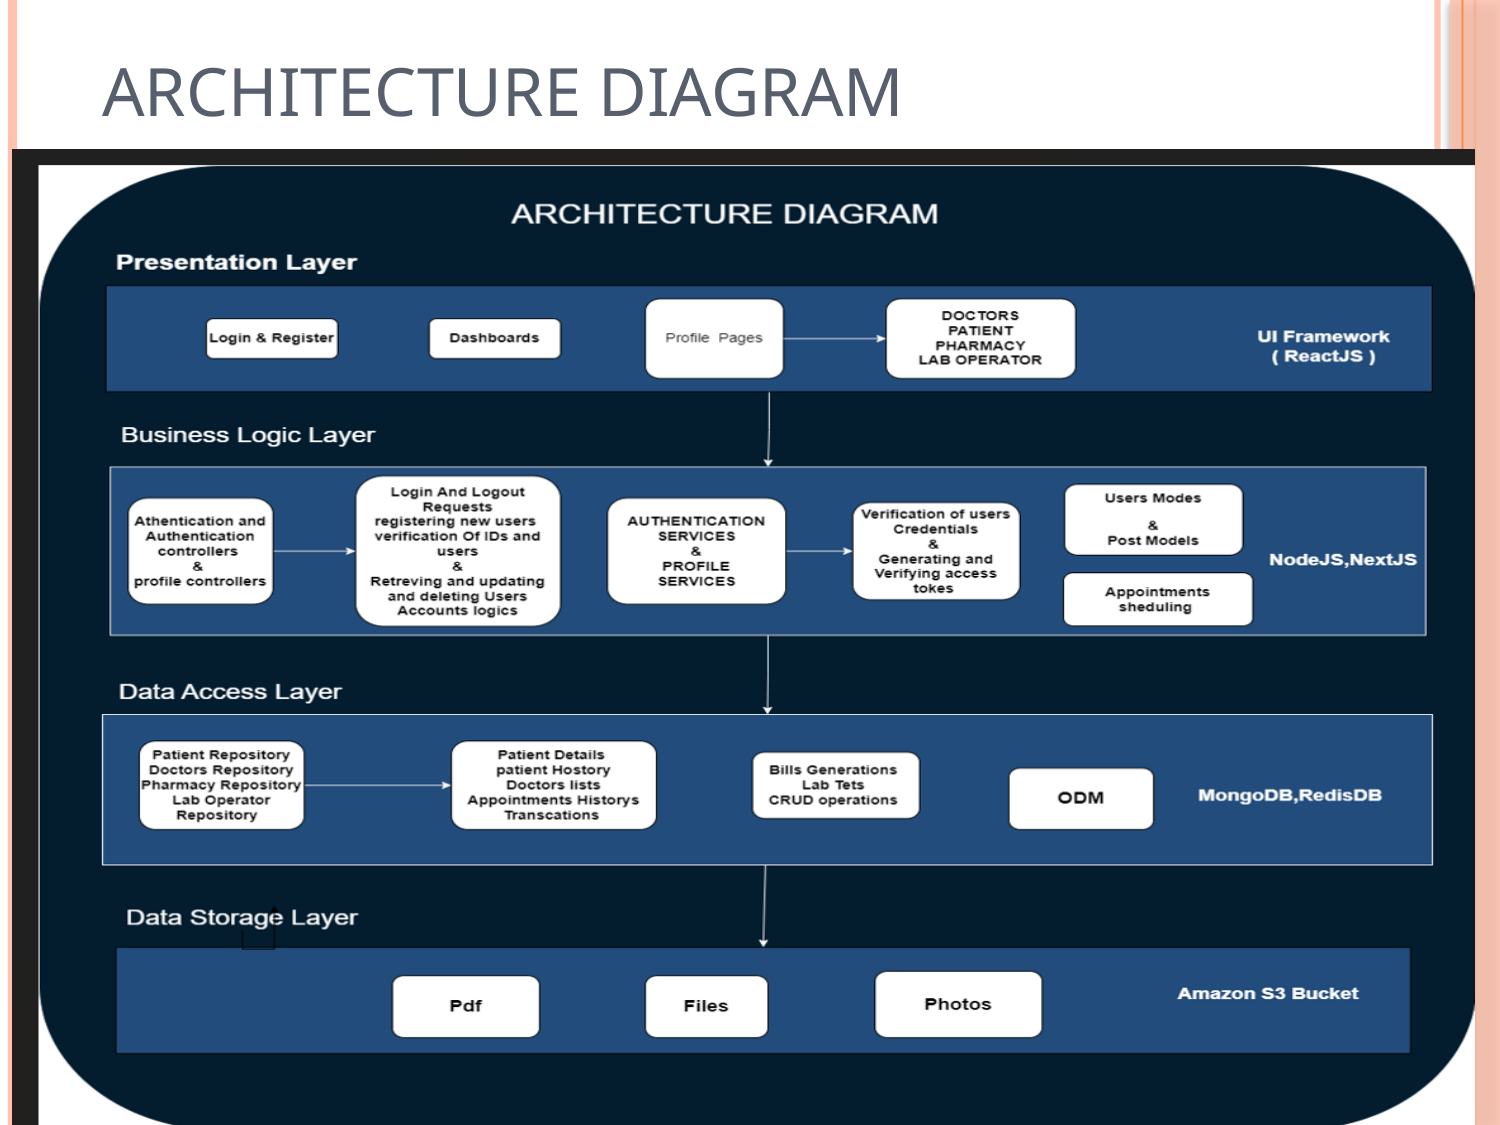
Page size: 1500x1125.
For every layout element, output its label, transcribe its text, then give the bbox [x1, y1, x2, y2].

picture [11, 149, 1476, 1125]
title ARCHITECTURE DIAGRAM [87, 24, 1300, 138]
